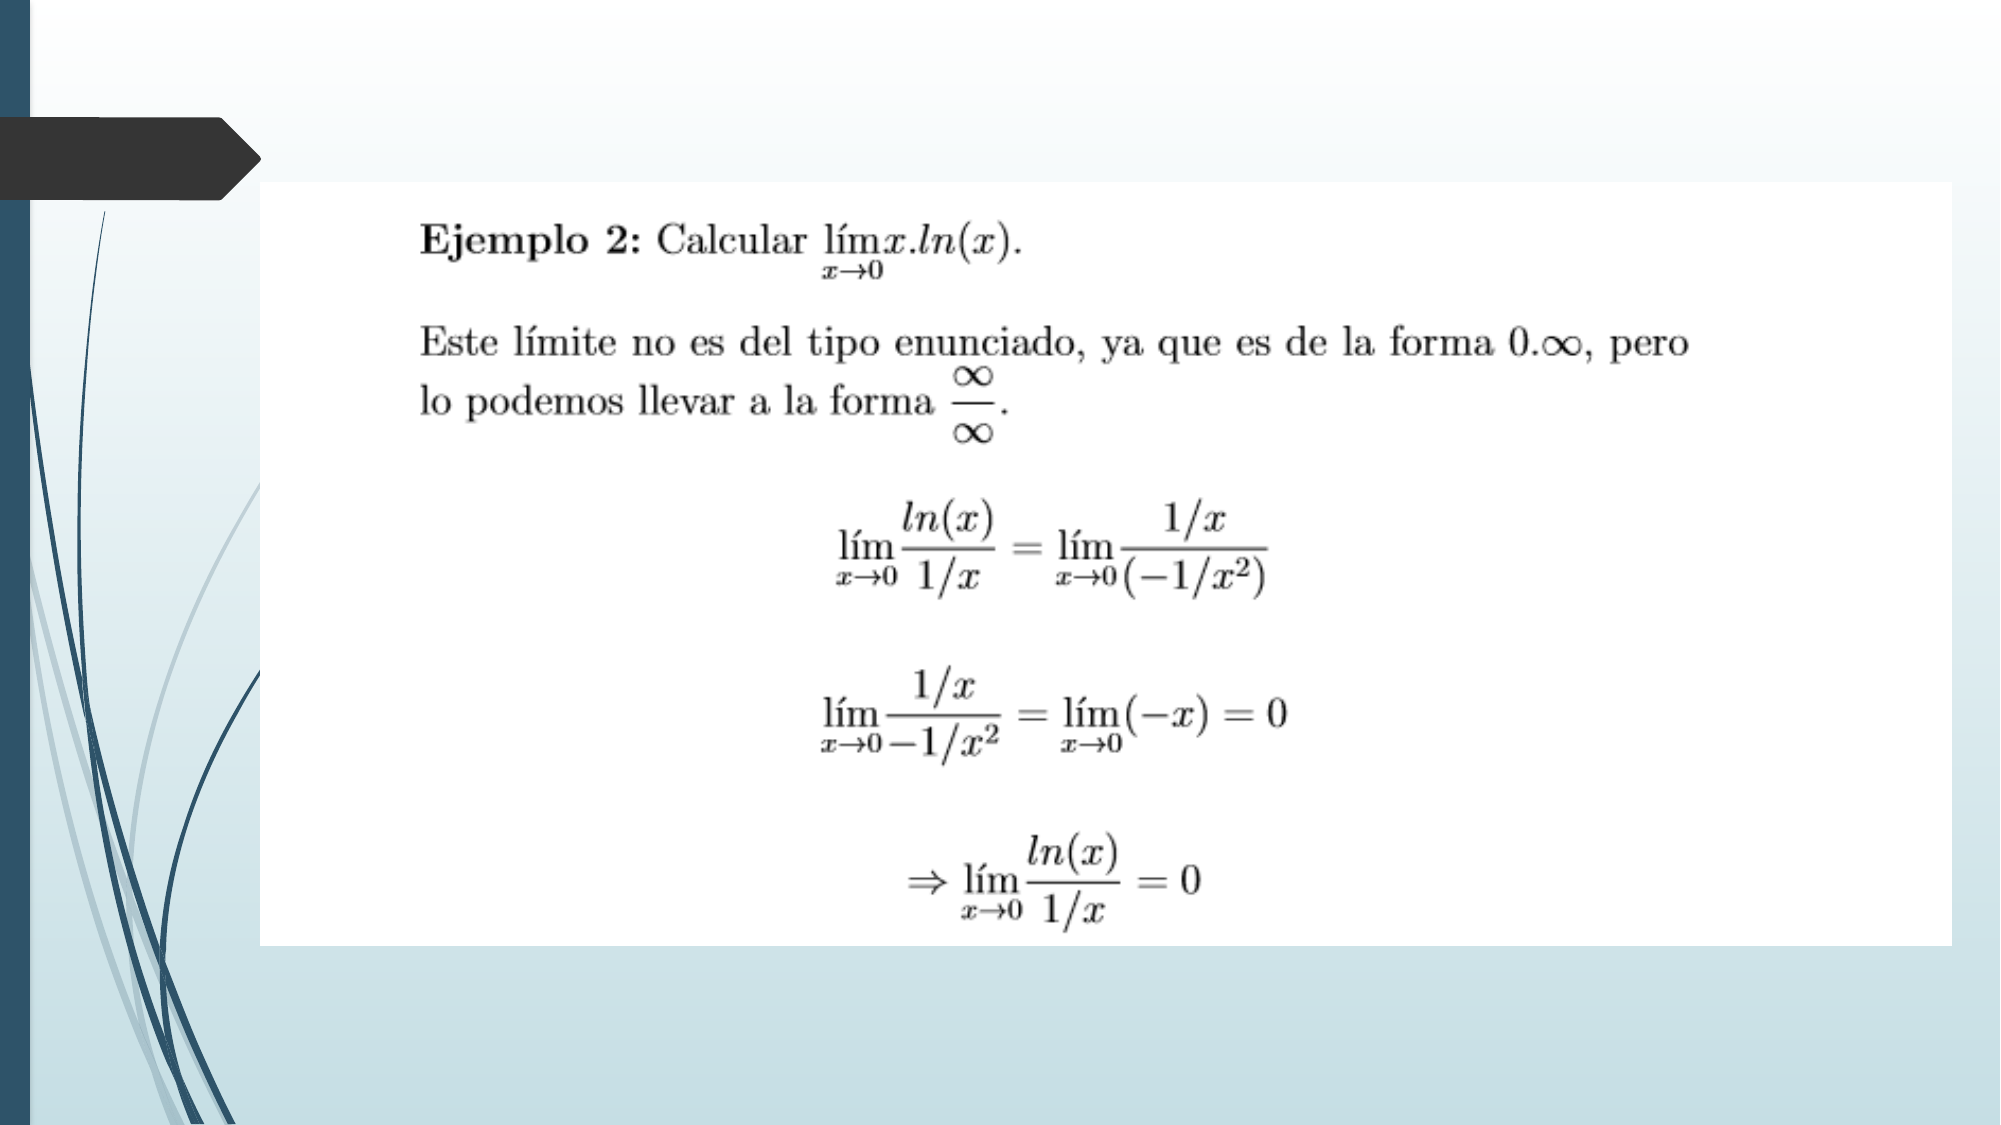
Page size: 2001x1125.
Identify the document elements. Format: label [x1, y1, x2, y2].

picture [260, 182, 1953, 946]
